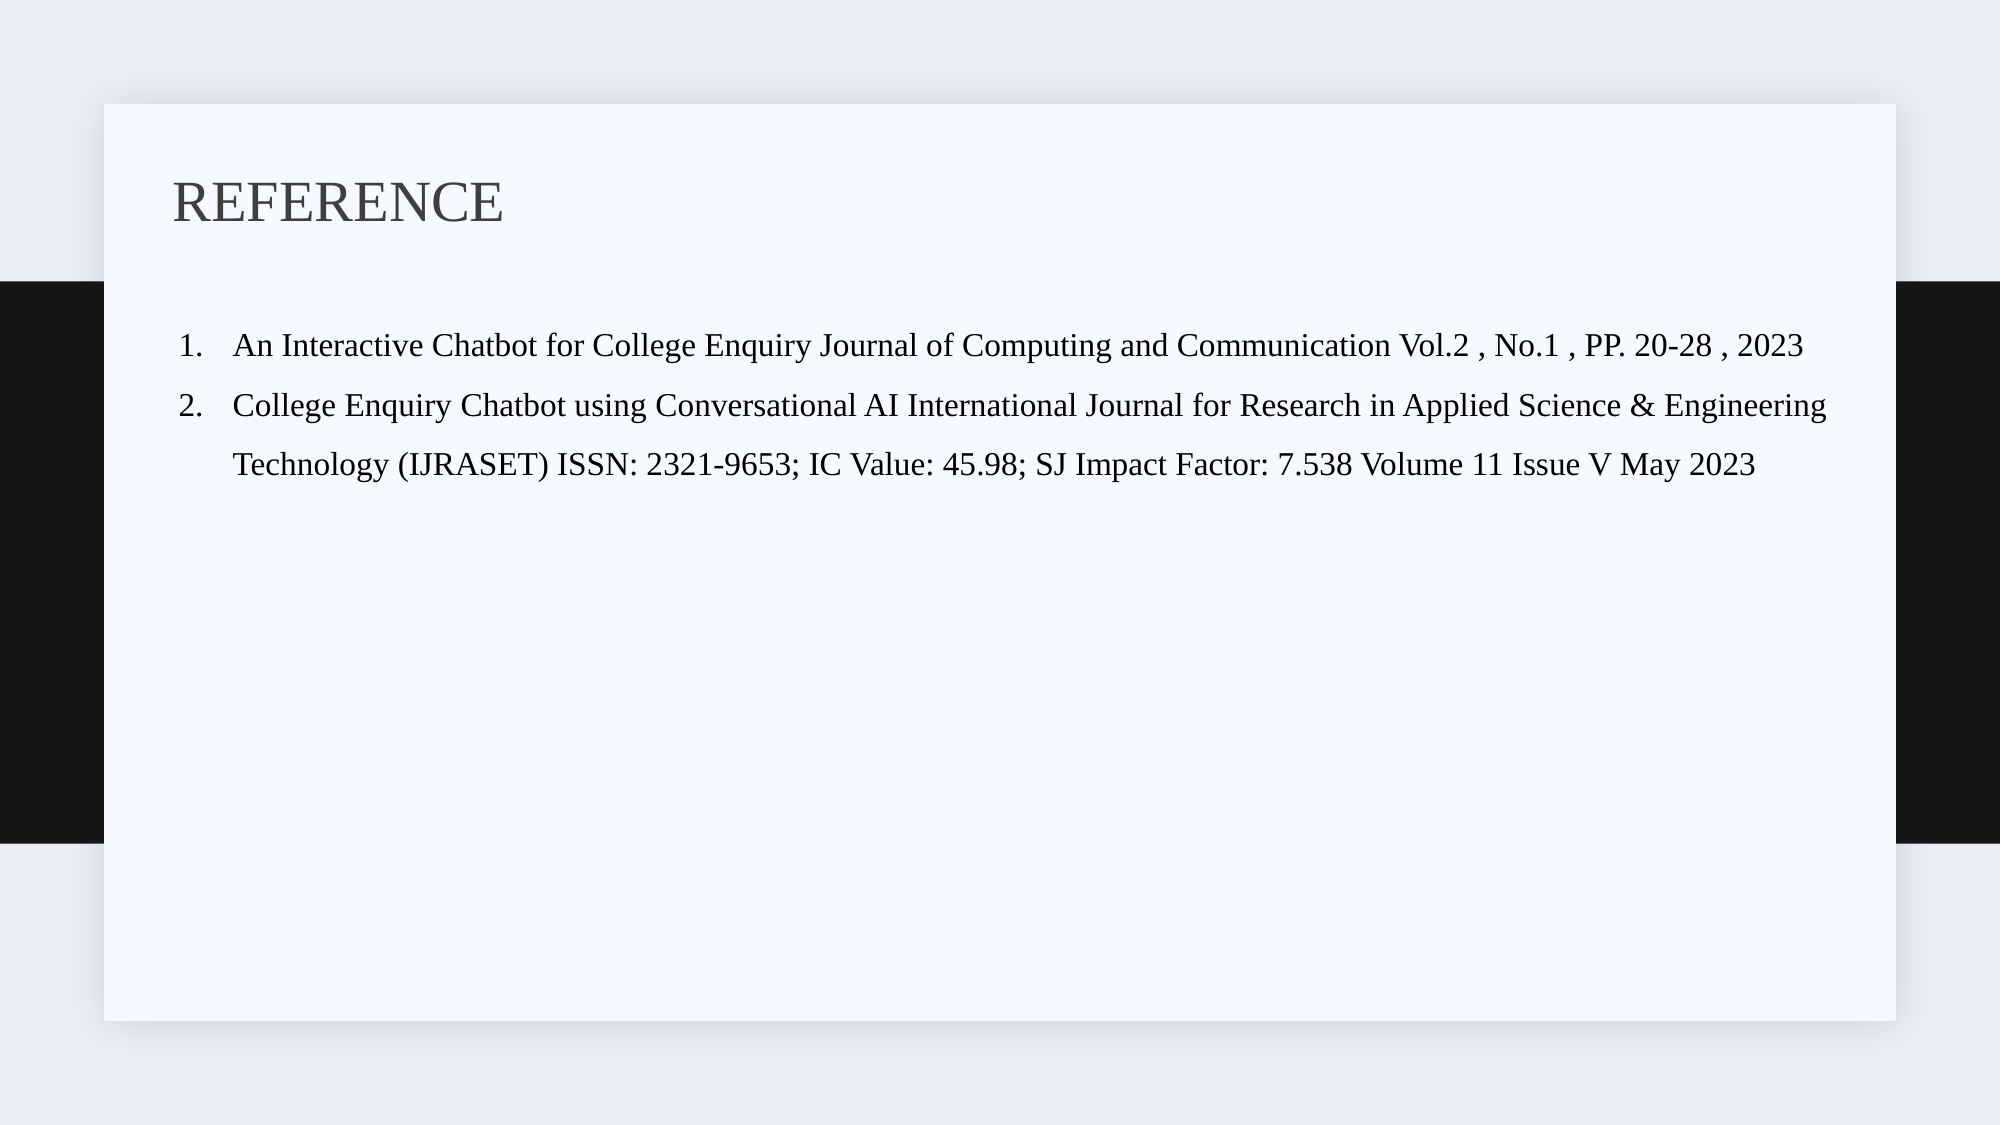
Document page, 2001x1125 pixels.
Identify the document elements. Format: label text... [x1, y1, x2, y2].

title REFERENCE [157, 154, 1830, 252]
list An Interactive Chatbot for College Enquiry Journal of Computing and Communication Vol.2 , No.1 , PP. 20-28 , 2023 College Enquiry Chatbot using Conversational AI International Journal for Research in Applied Science & Engineering Technology (IJRASET) ISSN: 2321-9653; IC Value: 45.98; SJ Impact Factor: 7.538 Volume 11 Issue V May 2023 [157, 295, 1830, 978]
